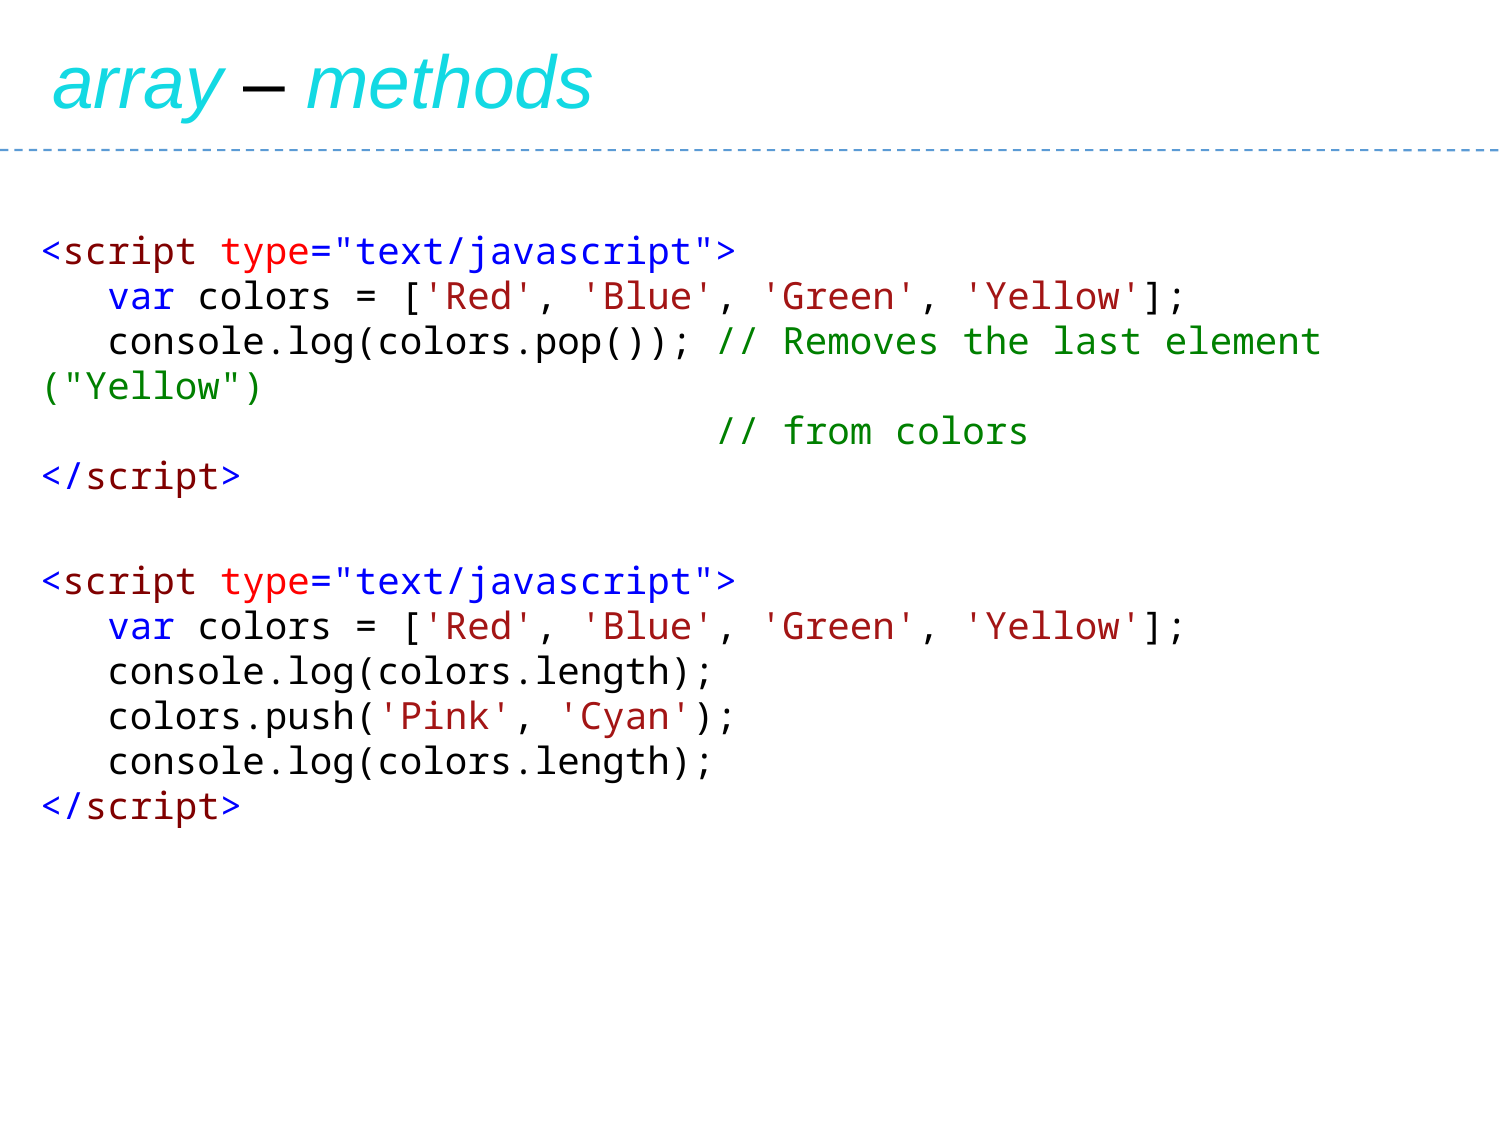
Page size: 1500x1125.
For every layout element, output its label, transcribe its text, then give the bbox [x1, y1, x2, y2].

text_box <script type="text/javascript"> var colors = ['Red', 'Blue', 'Green', 'Yellow']; console.log(colors.pop()); // Removes the last element ("Yellow") // from colors </script> [24, 220, 1475, 505]
text_box array – methods [37, 26, 1450, 131]
text_box <script type="text/javascript"> var colors = ['Red', 'Blue', 'Green', 'Yellow']; console.log(colors.length); colors.push('Pink', 'Cyan'); console.log(colors.length); </script> [24, 549, 1475, 835]
